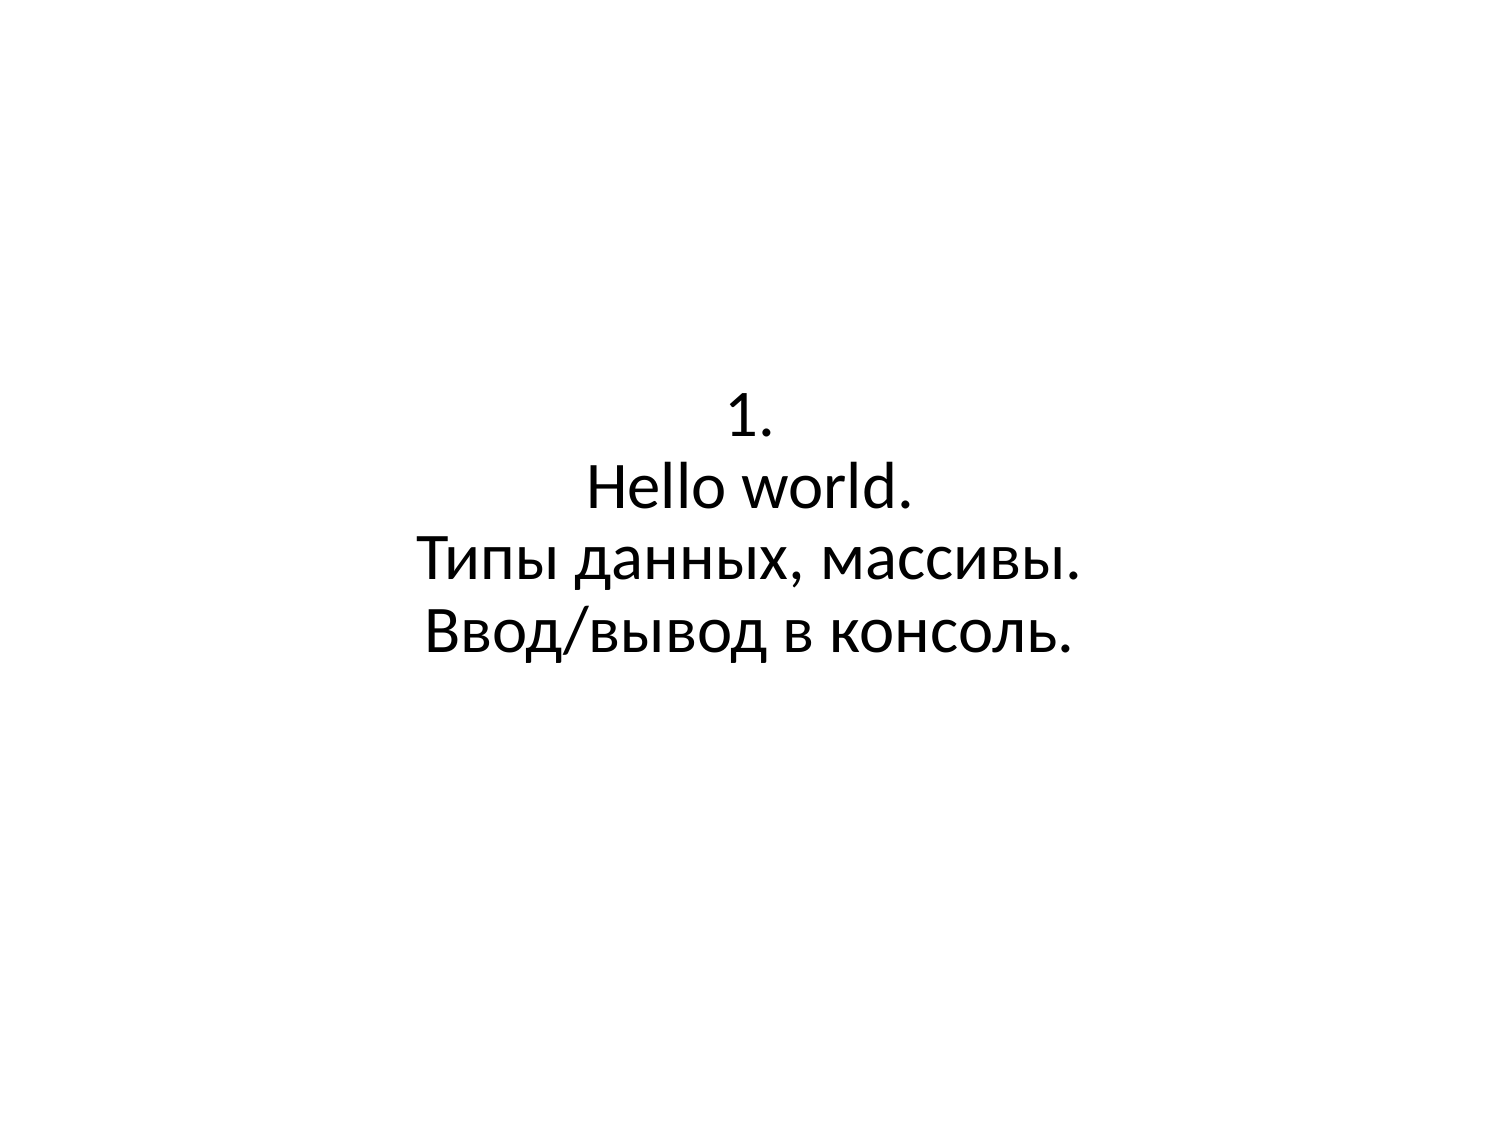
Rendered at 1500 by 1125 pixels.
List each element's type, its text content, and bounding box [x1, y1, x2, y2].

title 1. Hello world. Типы данных, массивы. Ввод/вывод в консоль. [103, 370, 1397, 755]
